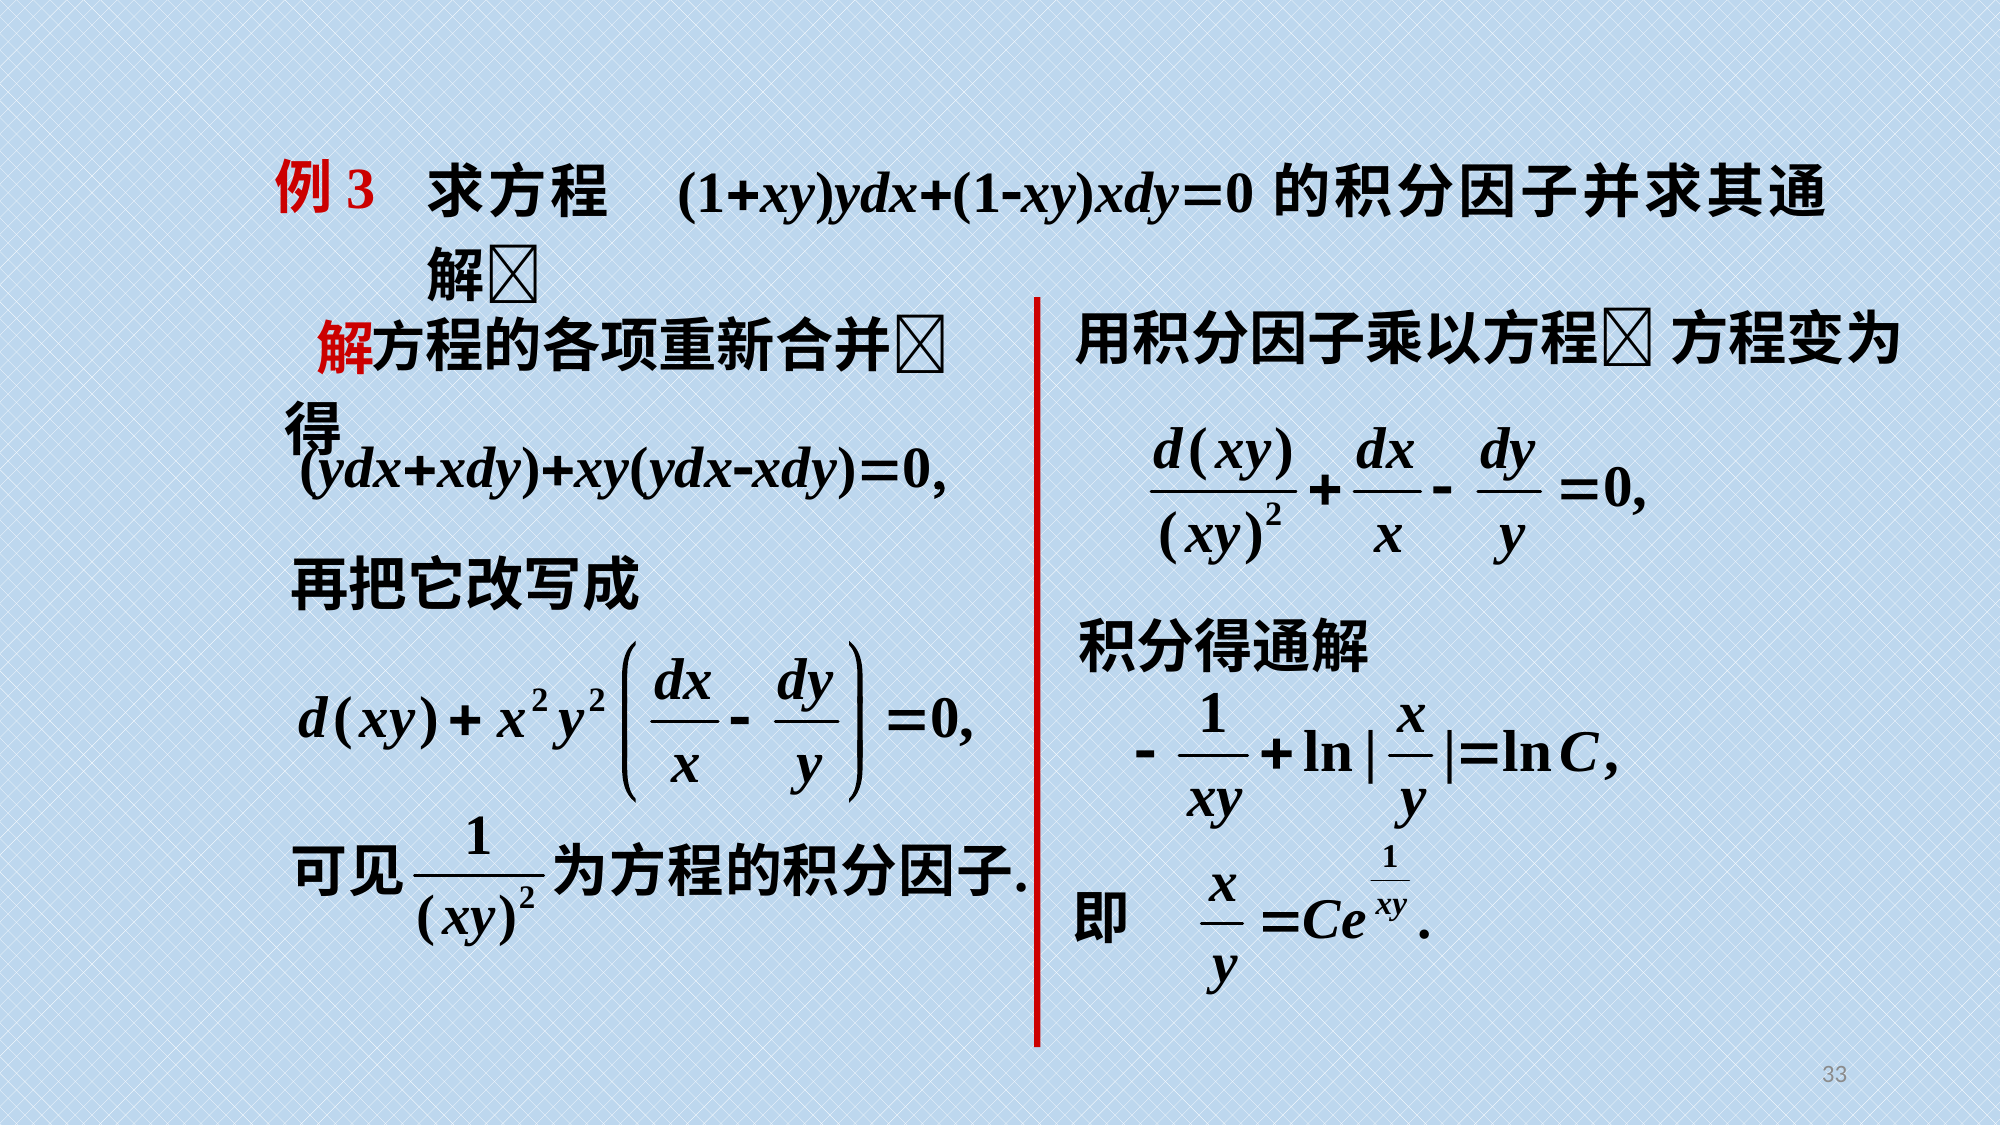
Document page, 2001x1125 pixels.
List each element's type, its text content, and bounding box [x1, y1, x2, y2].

text_box 方程的各项重新合并 得 [284, 294, 998, 463]
text_box 例3 [259, 143, 391, 228]
text_box 再把它改写成 [290, 532, 641, 617]
text_box (ydxxdy)xy(ydxxdy)0, [299, 415, 976, 500]
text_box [1126, 672, 1631, 841]
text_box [1069, 828, 1439, 1006]
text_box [1141, 408, 1659, 576]
text_box 用积分因子乘以方程 方程变为 [1037, 287, 1926, 372]
text_box 求方程 (1+xy)ydx+(1-xy)xdy=0的积分因子并求其通解 [426, 140, 1827, 309]
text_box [290, 629, 985, 795]
text_box 积分得通解 [1078, 594, 1397, 679]
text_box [284, 795, 1035, 958]
slide_number 33 [1412, 1042, 1863, 1103]
